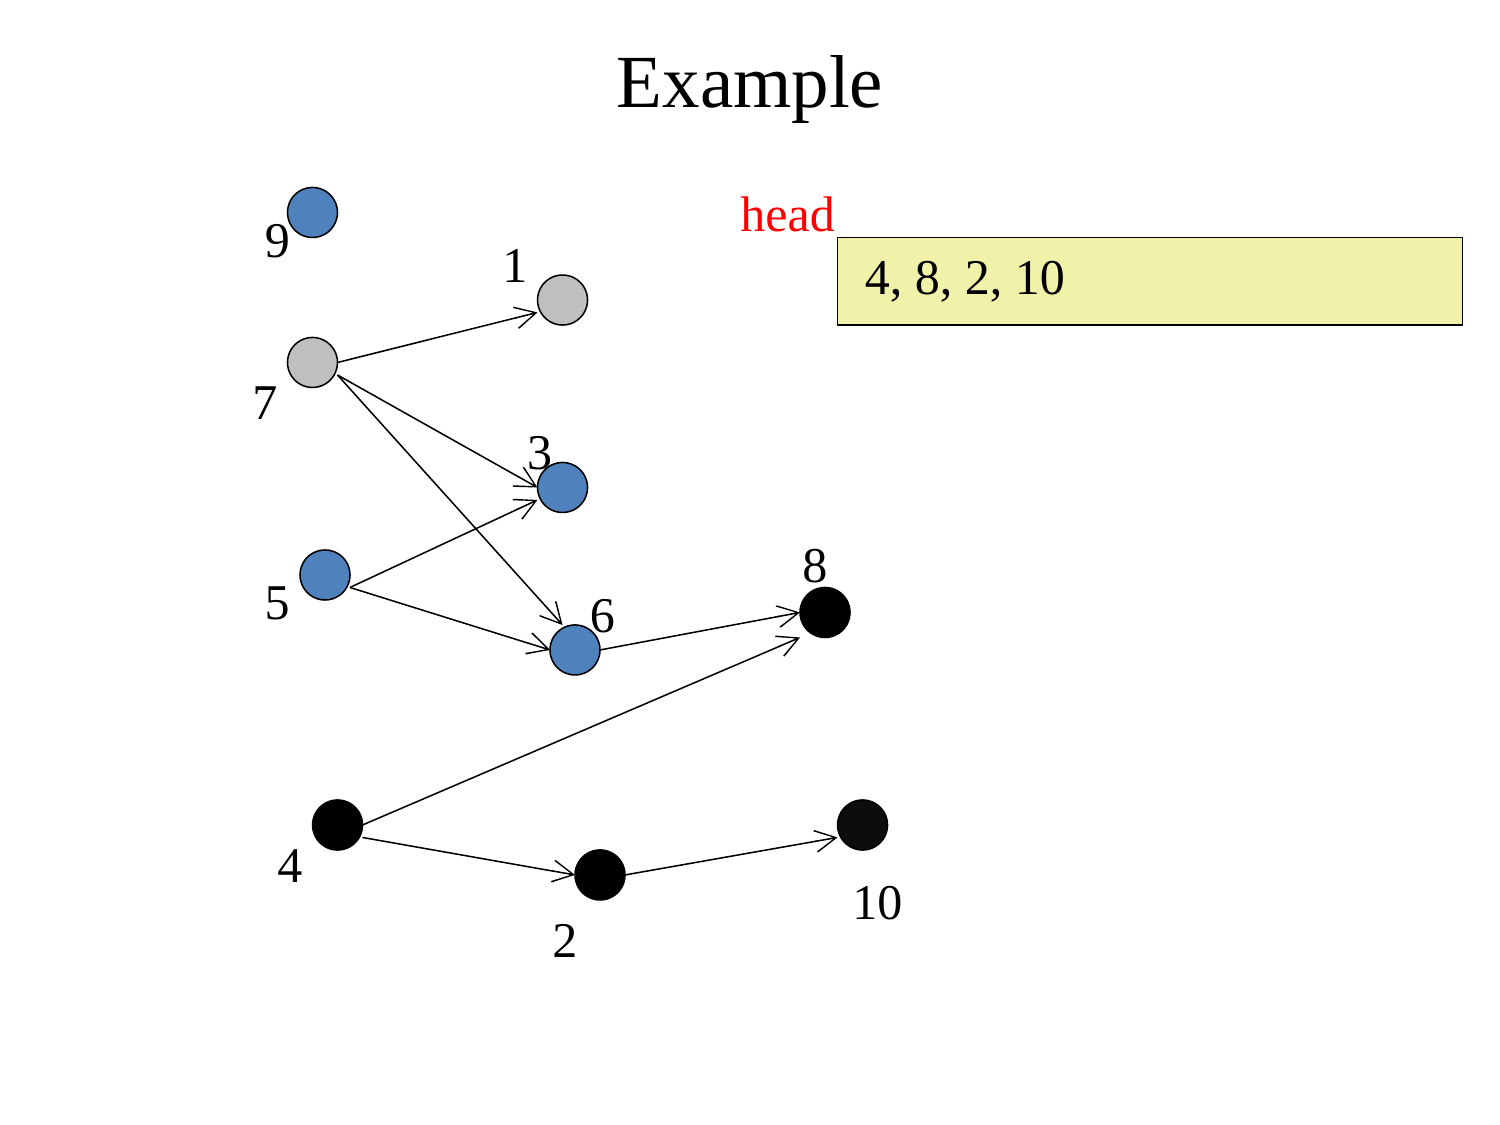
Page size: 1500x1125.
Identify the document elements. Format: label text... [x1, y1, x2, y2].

text_box 1 [487, 224, 550, 300]
text_box [337, 306, 538, 363]
text_box [537, 275, 588, 326]
text_box [837, 799, 888, 851]
text_box [350, 499, 538, 587]
text_box [800, 600, 851, 638]
text_box 9 [249, 199, 300, 275]
text_box Example [50, 24, 1450, 130]
text_box [476, 529, 563, 625]
text_box [537, 465, 588, 513]
text_box head [725, 174, 850, 249]
text_box [312, 799, 363, 851]
text_box [303, 549, 351, 601]
text_box [362, 635, 800, 826]
text_box [349, 587, 550, 655]
text_box [362, 837, 575, 883]
text_box [550, 624, 600, 675]
text_box [575, 849, 625, 899]
text_box 4, 8, 2, 10 [837, 237, 1463, 325]
text_box [625, 605, 800, 646]
text_box 10 [837, 862, 938, 938]
text_box 2 [537, 899, 613, 975]
text_box 7 [237, 362, 288, 438]
text_box 4 [262, 824, 313, 900]
text_box [291, 187, 338, 238]
text_box 6 [575, 574, 625, 650]
text_box 3 [512, 412, 575, 488]
text_box [287, 337, 338, 388]
text_box 8 [787, 524, 863, 600]
text_box [624, 830, 838, 876]
text_box 5 [249, 562, 313, 638]
